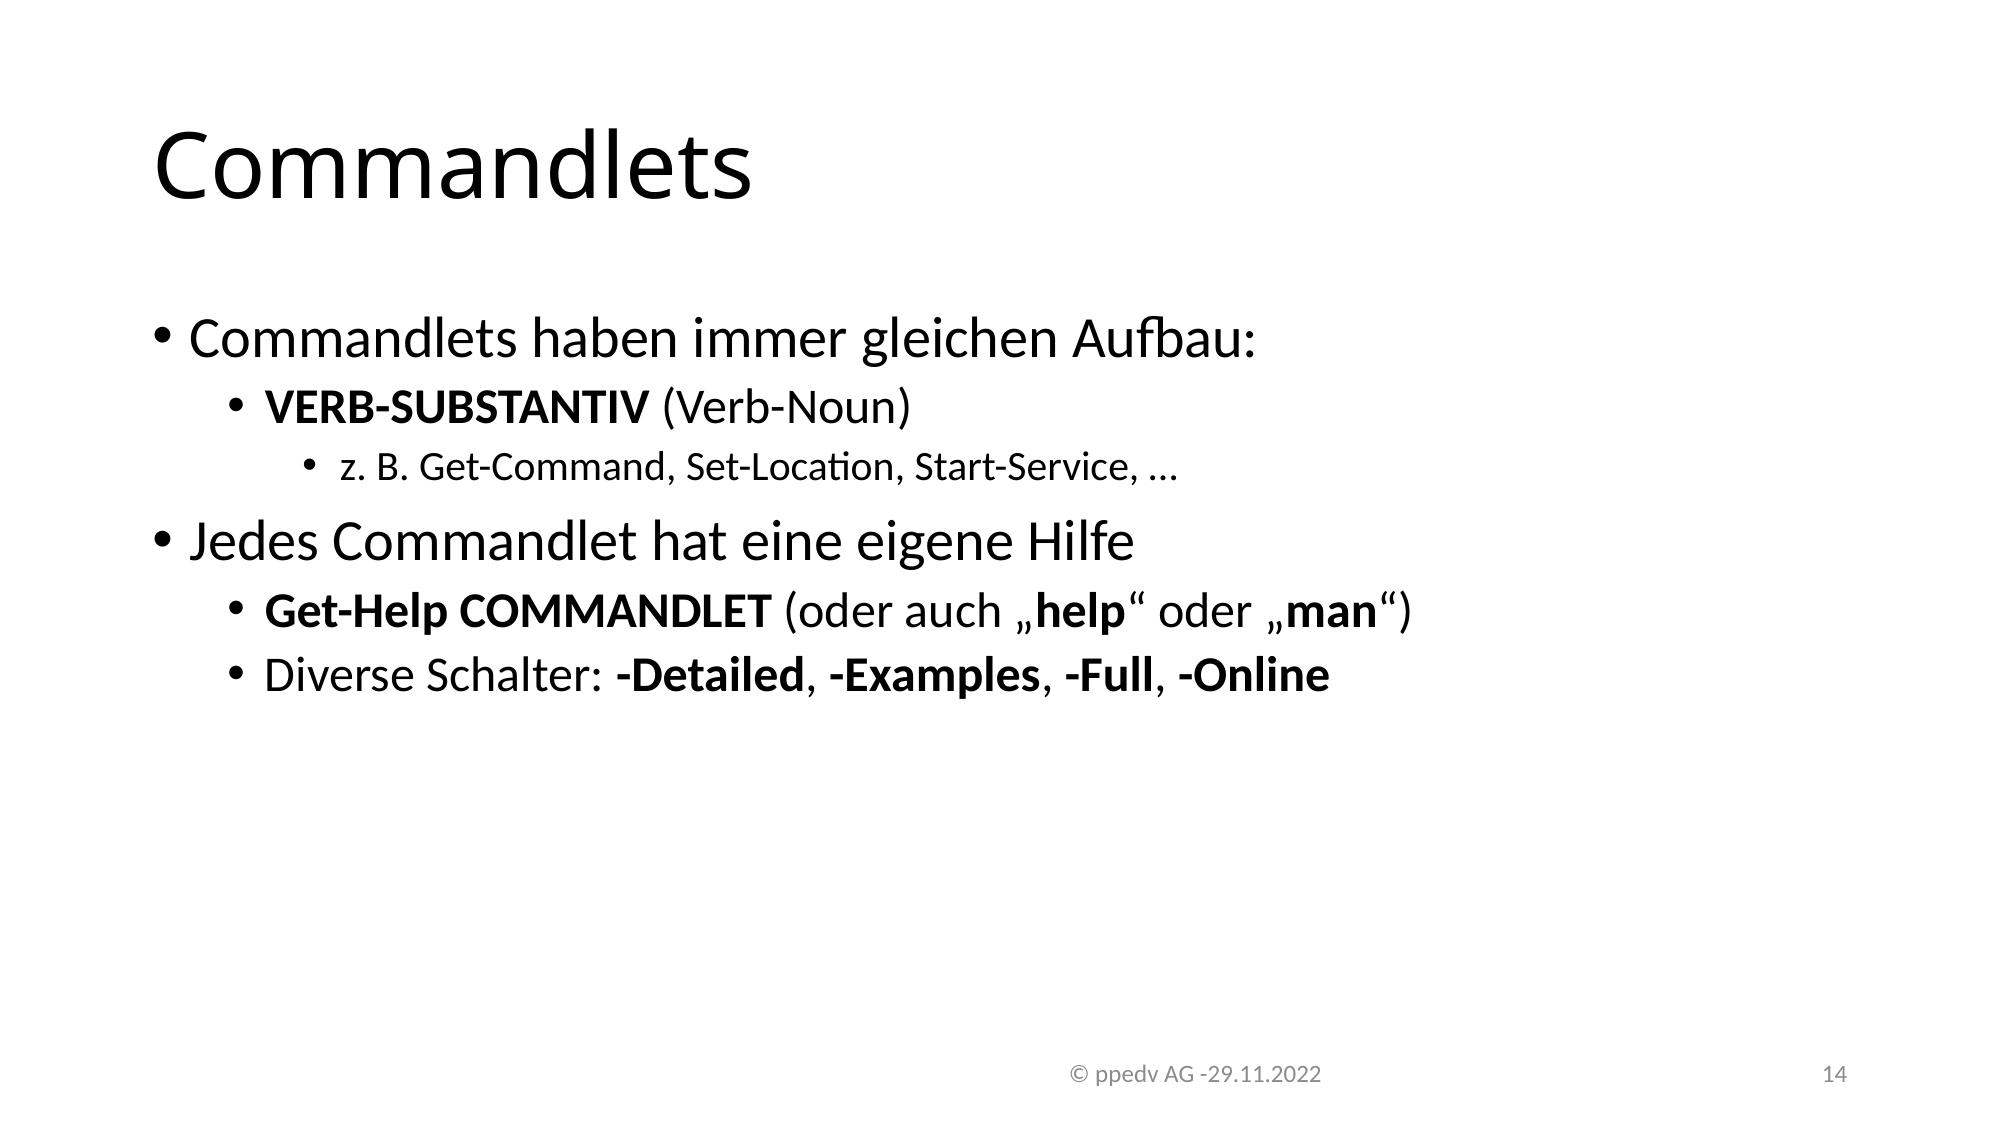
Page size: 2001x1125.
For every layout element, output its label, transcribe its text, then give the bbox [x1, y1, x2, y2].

slide_number 14 [1412, 1042, 1863, 1103]
list Commandlets haben immer gleichen Aufbau: VERB-SUBSTANTIV (Verb-Noun) z. B. Get-Command, Set-Location, Start-Service, … Jedes Commandlet hat eine eigene Hilfe Get-Help COMMANDLET (oder auch „help“ oder „man“) Diverse Schalter: -Detailed, -Examples, -Full, -Online [137, 299, 1863, 1014]
footer © ppedv AG -29.11.2022 [662, 1042, 1338, 1103]
title Commandlets [137, 59, 1863, 278]
